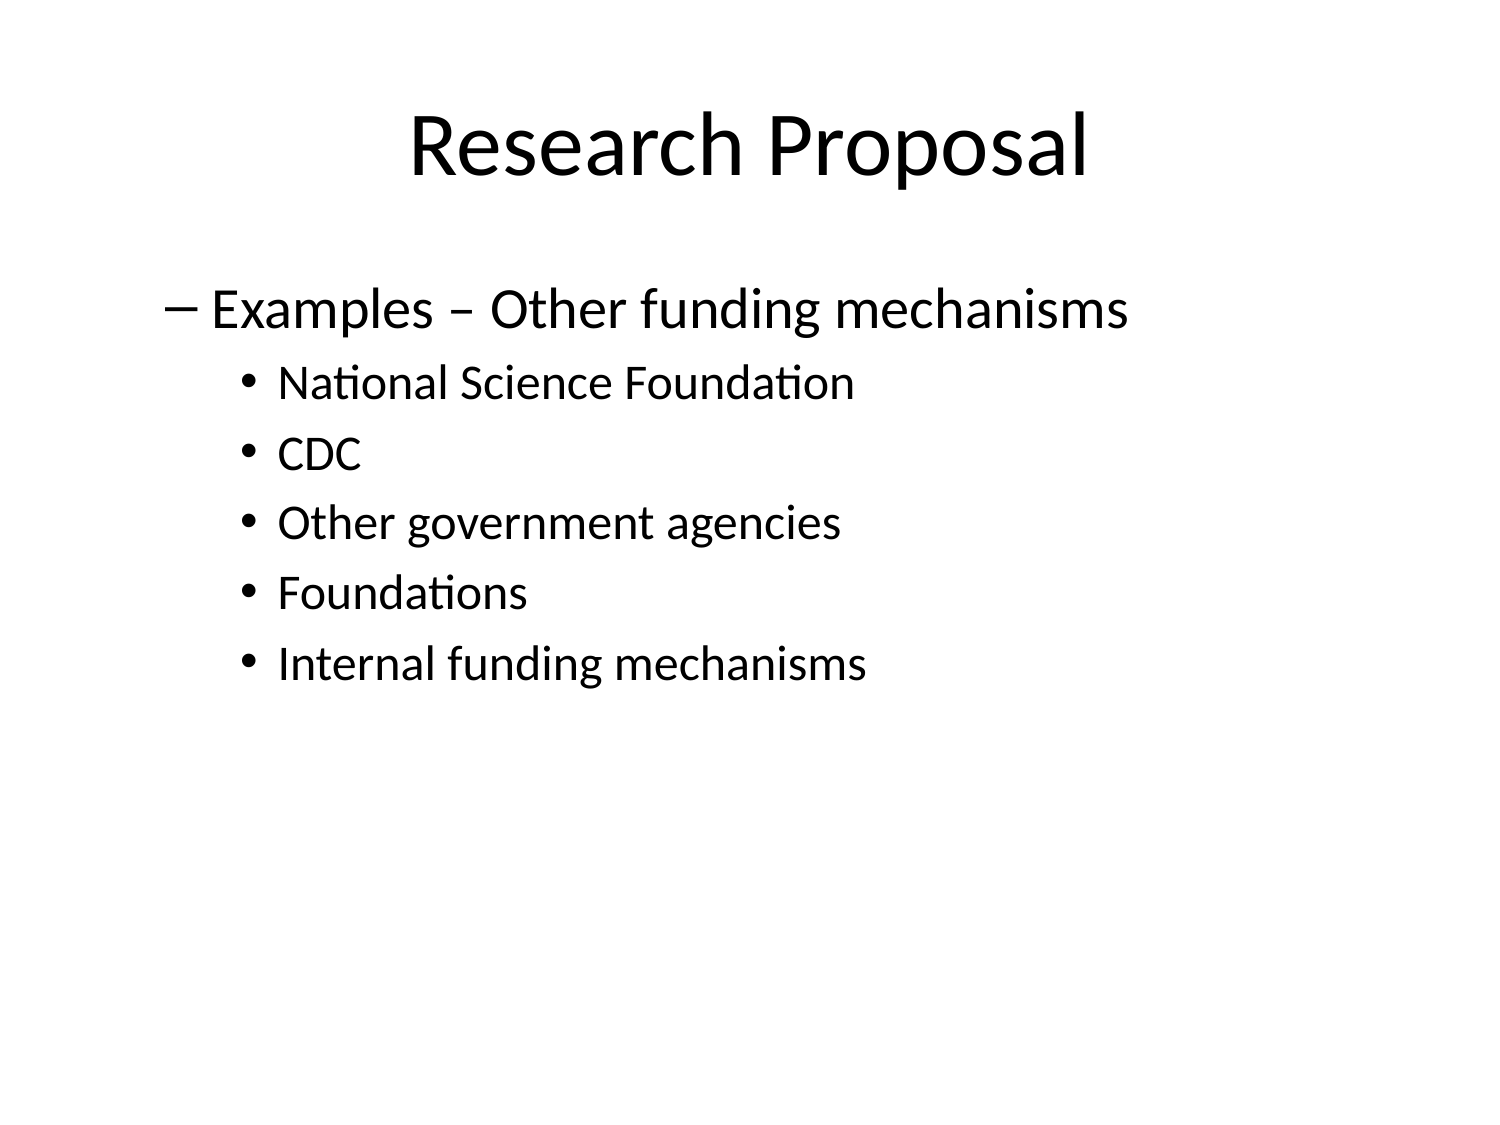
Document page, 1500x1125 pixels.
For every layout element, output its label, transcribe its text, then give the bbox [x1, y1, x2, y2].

title Research Proposal [75, 45, 1425, 233]
list Examples – Other funding mechanisms National Science Foundation CDC Other government agencies Foundations Internal funding mechanisms [75, 262, 1425, 1005]
